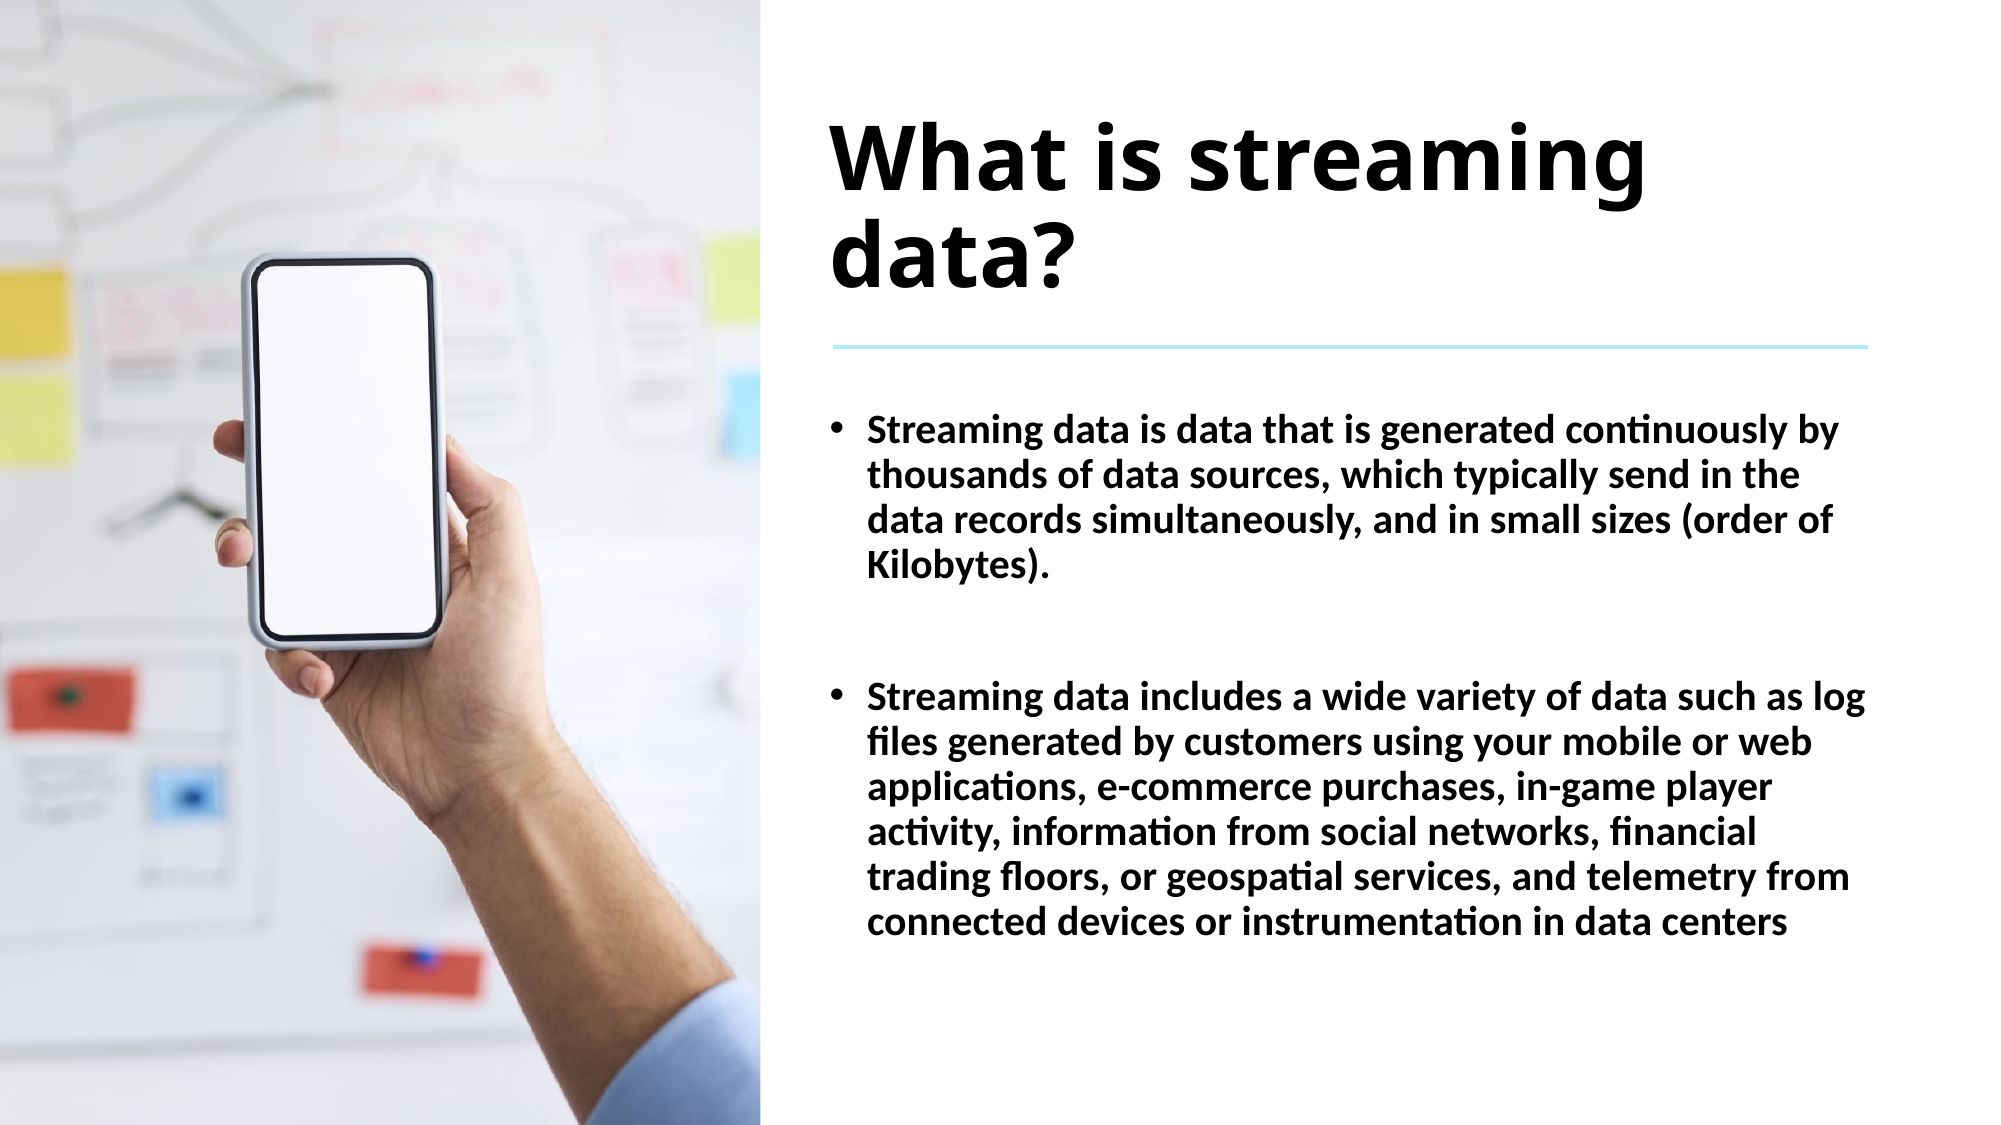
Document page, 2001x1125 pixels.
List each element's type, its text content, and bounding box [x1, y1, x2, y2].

picture [0, 0, 761, 1125]
list Streaming data is data that is generated continuously by thousands of data sources, which typically send in the data records simultaneously, and in small sizes (order of Kilobytes). Streaming data includes a wide variety of data such as log files generated by customers using your mobile or web applications, e-commerce purchases, in-game player activity, information from social networks, financial trading floors, or geospatial services, and telemetry from connected devices or instrumentation in data centers [814, 399, 1895, 1021]
title What is streaming data? [814, 103, 1895, 315]
